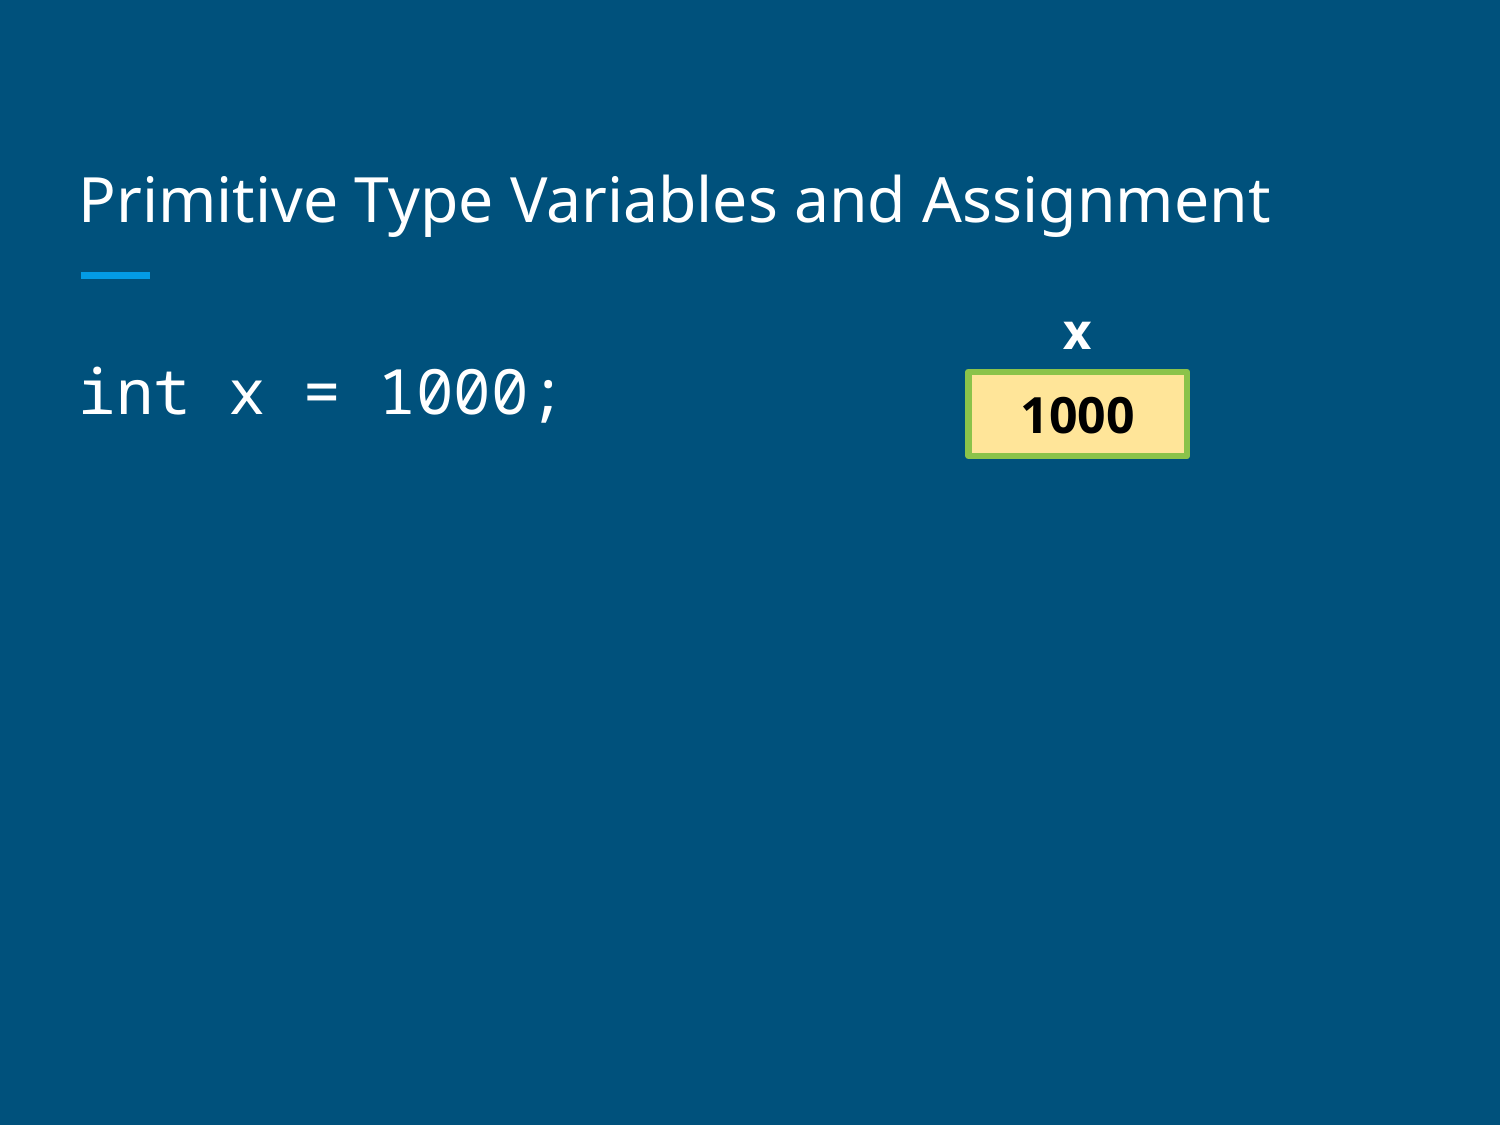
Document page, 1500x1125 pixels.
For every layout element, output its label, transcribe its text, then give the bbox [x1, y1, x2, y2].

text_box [968, 286, 1188, 457]
title Primitive Type Variables and Assignment [63, 100, 1437, 251]
list int x = 1000; [63, 325, 1437, 1094]
